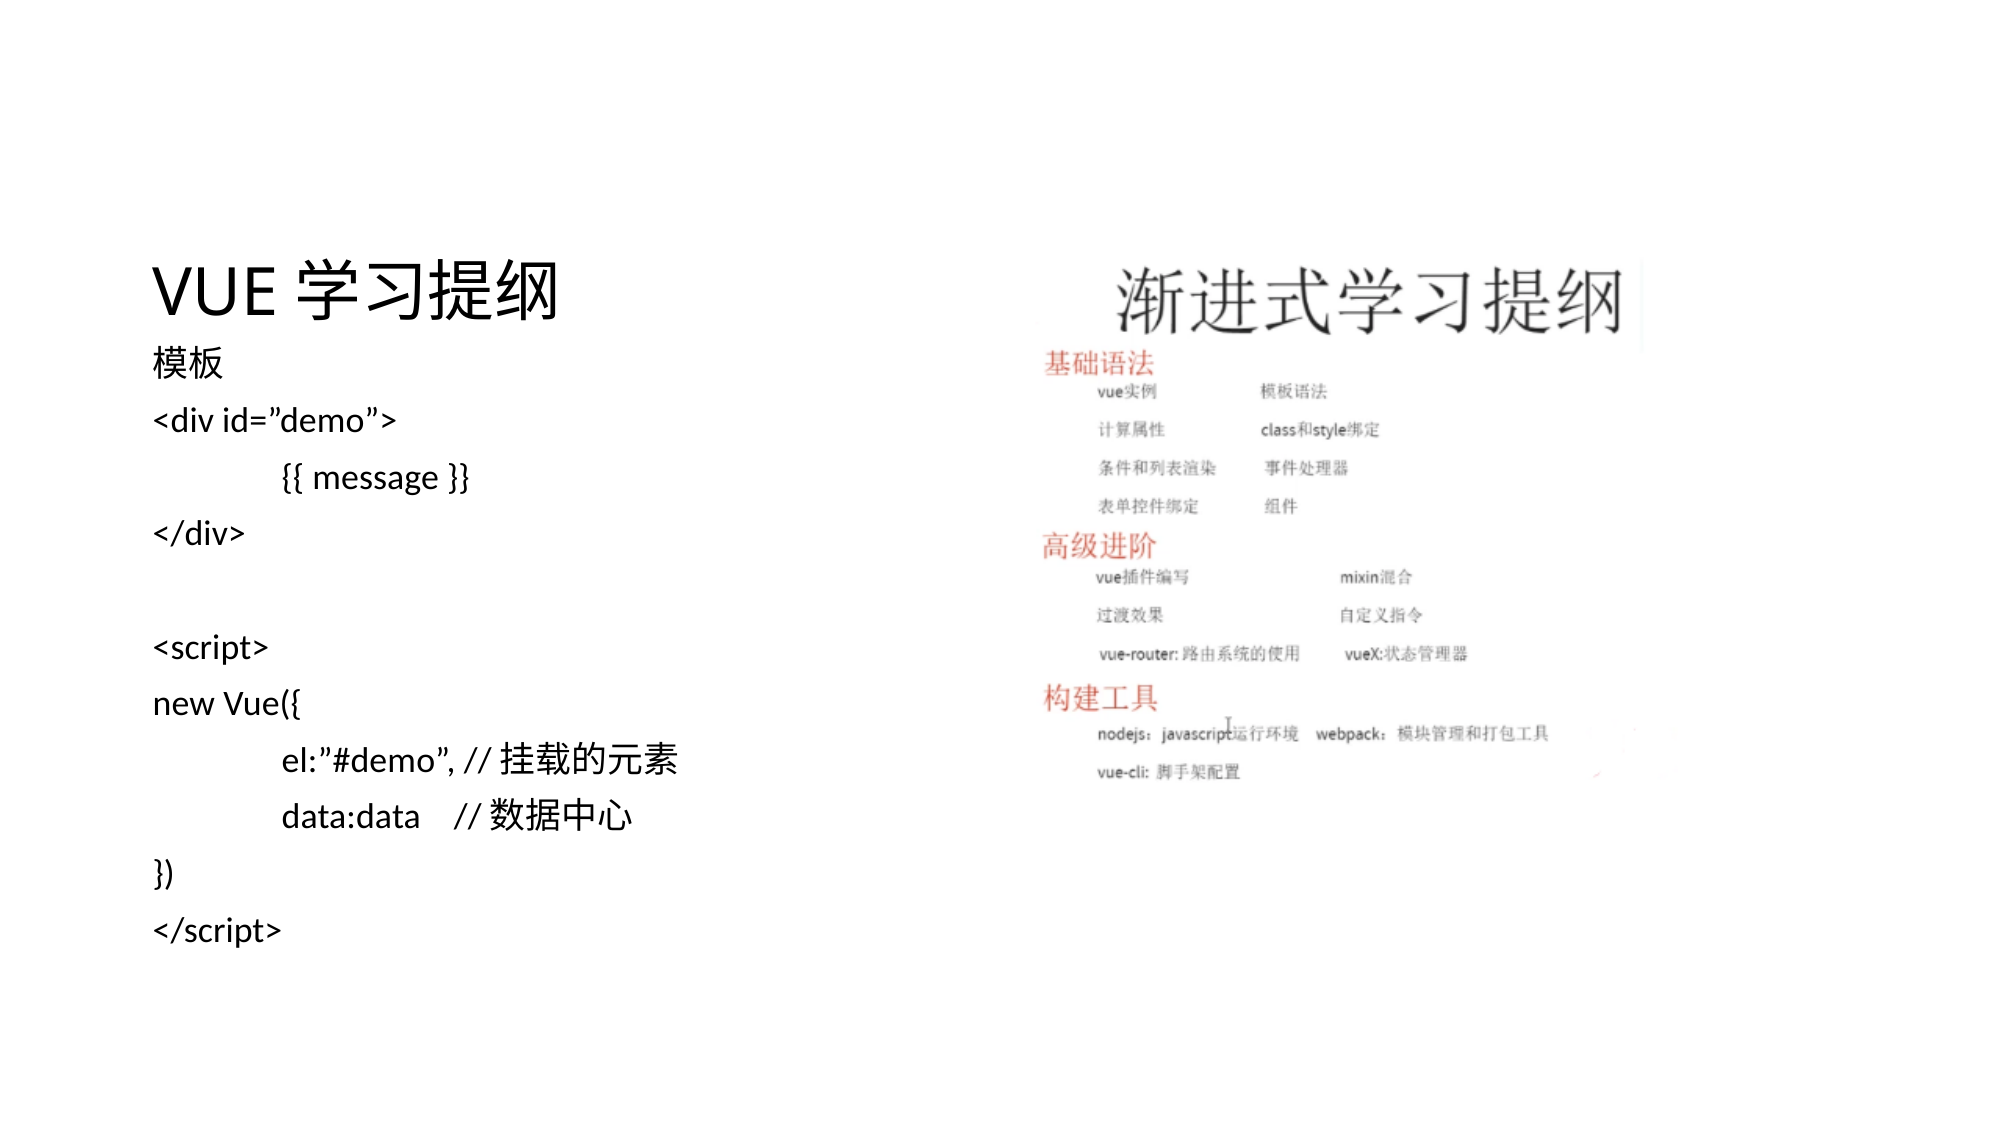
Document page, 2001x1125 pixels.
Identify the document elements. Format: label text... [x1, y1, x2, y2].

list 模板 <div id=”demo”> {{ message }} </div> <script> new Vue({ el:”#demo”, //挂载的元素 data:data //数据中心 }) </script> [137, 337, 821, 963]
picture [1035, 238, 1678, 798]
title VUE学习提纲 [137, 75, 821, 337]
